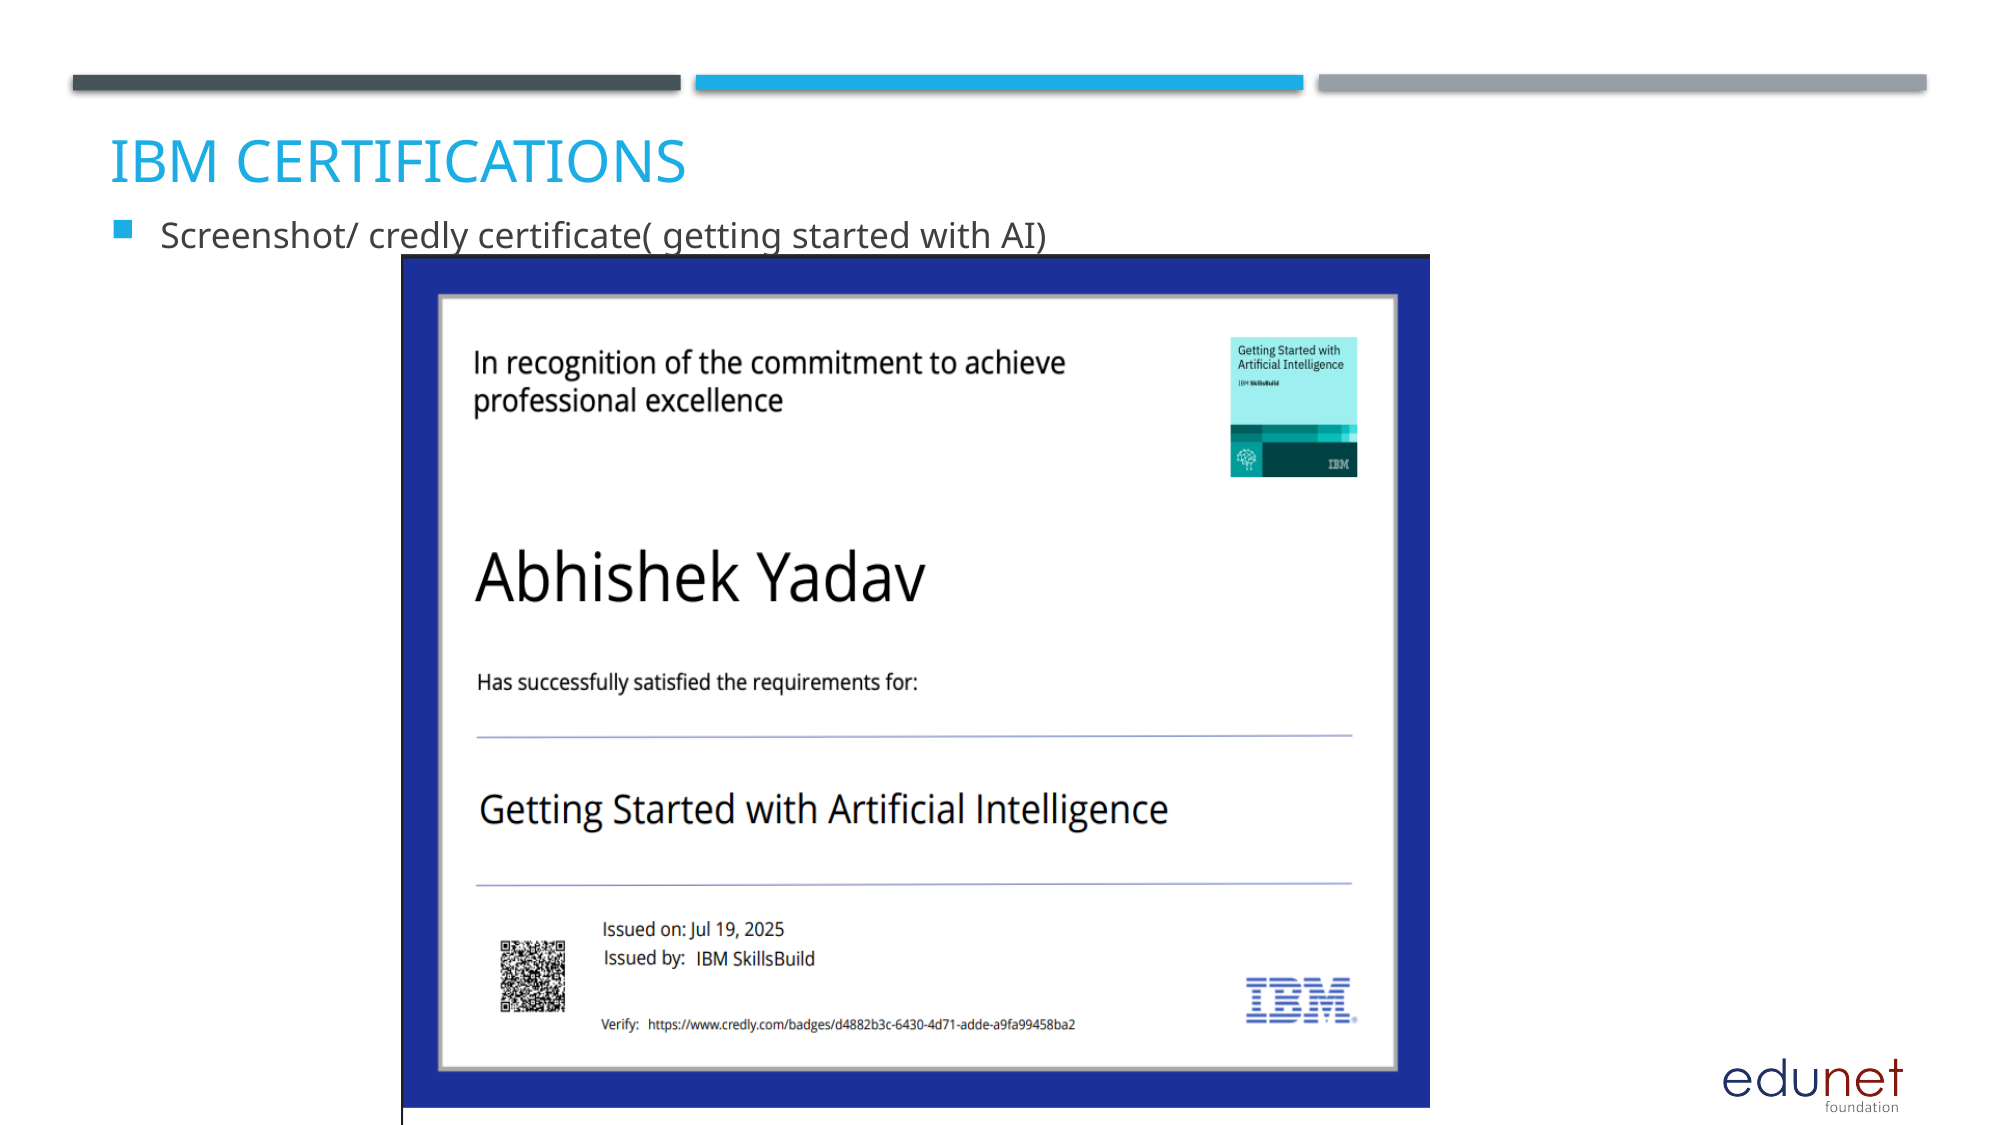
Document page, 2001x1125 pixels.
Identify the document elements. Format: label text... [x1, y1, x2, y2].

picture [401, 254, 1430, 1125]
list Screenshot/ credly certificate( getting started with AI) [95, 213, 1905, 981]
title IBM Certifications [95, 115, 1905, 203]
picture [1719, 1056, 1905, 1116]
